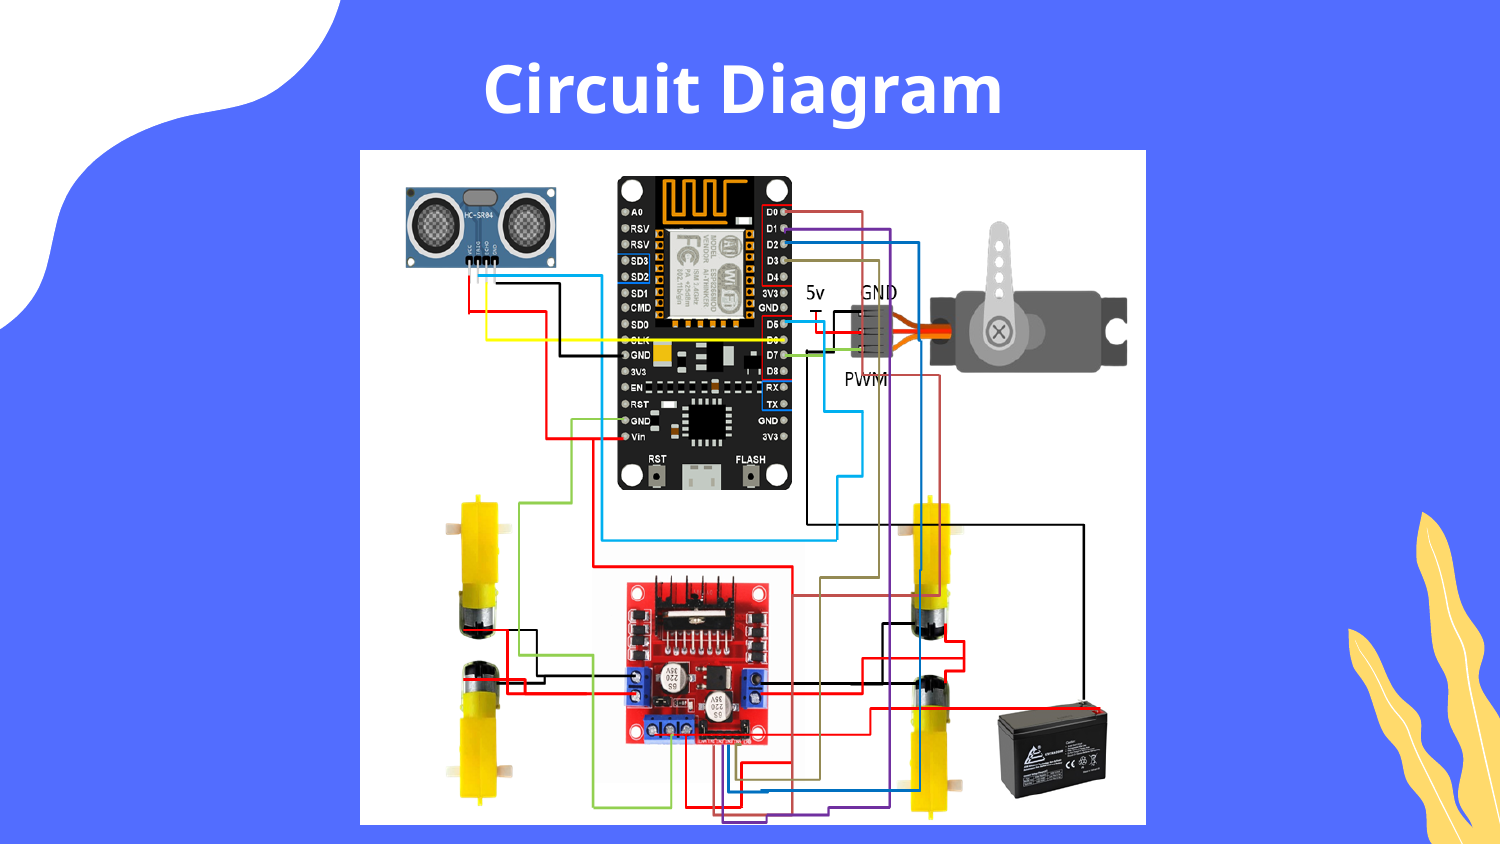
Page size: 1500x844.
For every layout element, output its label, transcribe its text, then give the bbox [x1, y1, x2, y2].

picture [359, 149, 1146, 826]
title Circuit Diagram [112, 32, 1376, 126]
